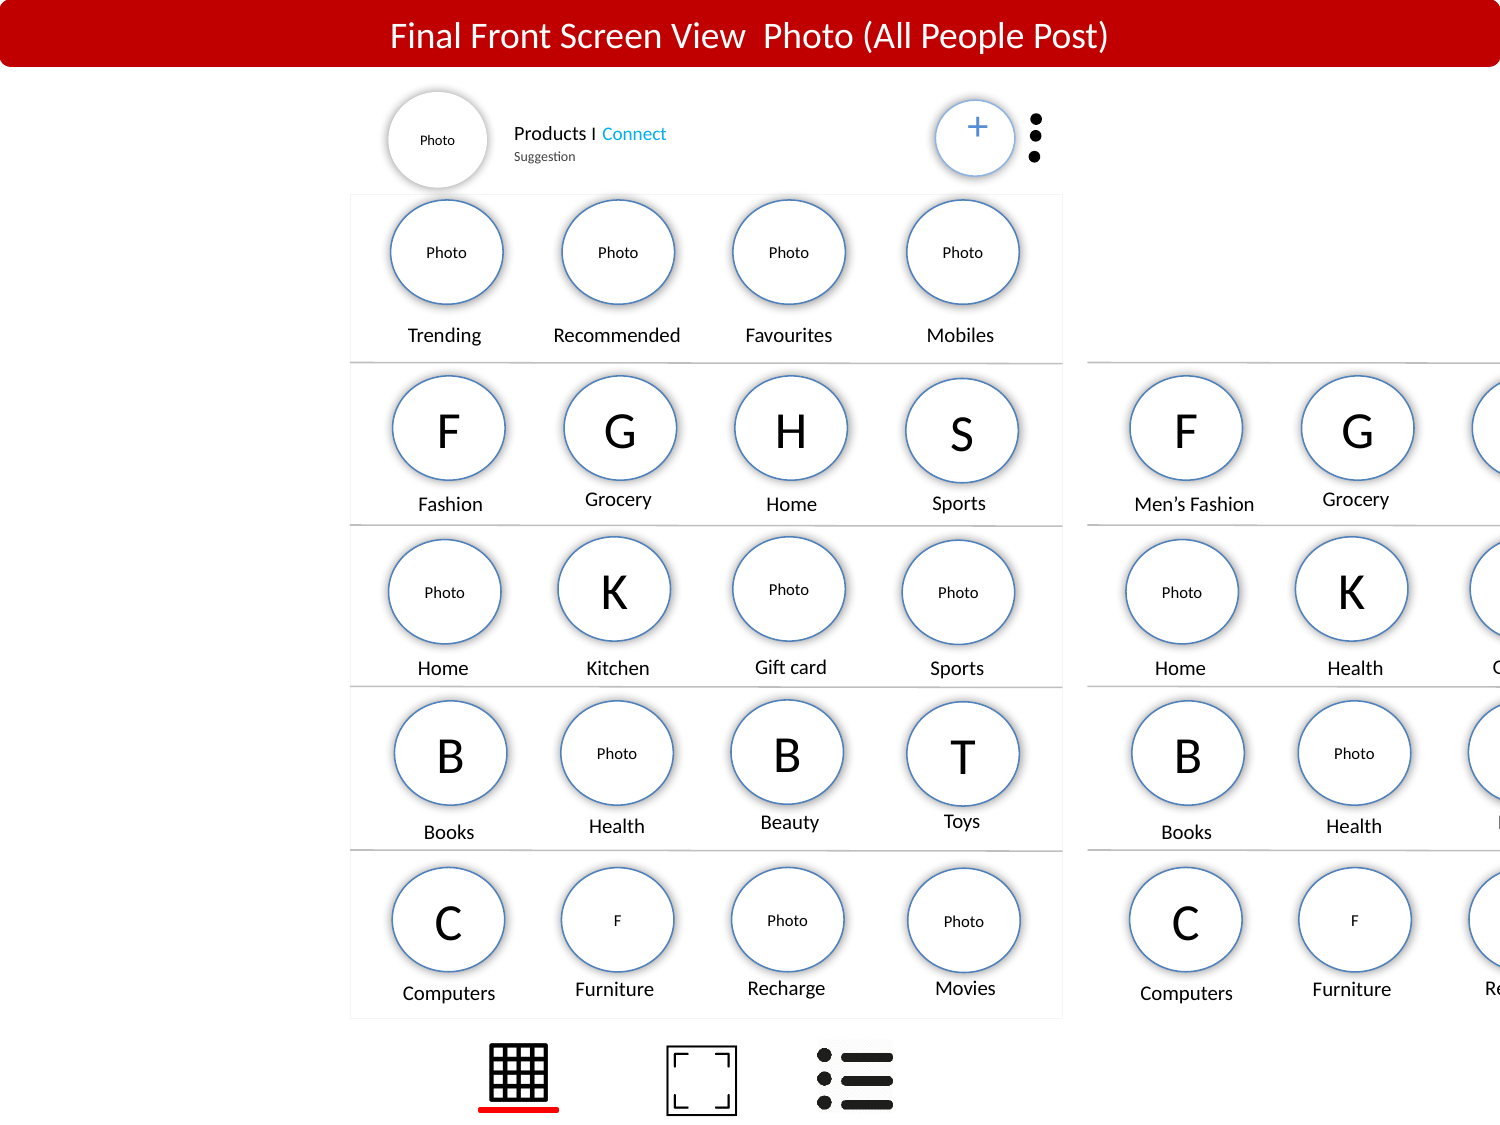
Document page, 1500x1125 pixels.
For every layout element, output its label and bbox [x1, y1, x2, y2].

text_box [1110, 537, 1251, 685]
text_box [1116, 865, 1257, 1013]
picture [489, 1043, 548, 1102]
picture [817, 1038, 893, 1114]
text_box [1029, 130, 1042, 142]
text_box [1087, 534, 1500, 688]
text_box [1281, 865, 1423, 1009]
text_box [1284, 698, 1425, 846]
text_box [1028, 150, 1041, 163]
text_box [1453, 870, 1500, 1008]
text_box [1285, 373, 1427, 519]
text_box [348, 192, 1064, 1021]
text_box [1457, 702, 1500, 841]
text_box [0, 0, 1500, 190]
text_box [478, 1107, 559, 1113]
picture [664, 1043, 739, 1118]
text_box [1087, 373, 1500, 527]
text_box [1087, 698, 1500, 852]
